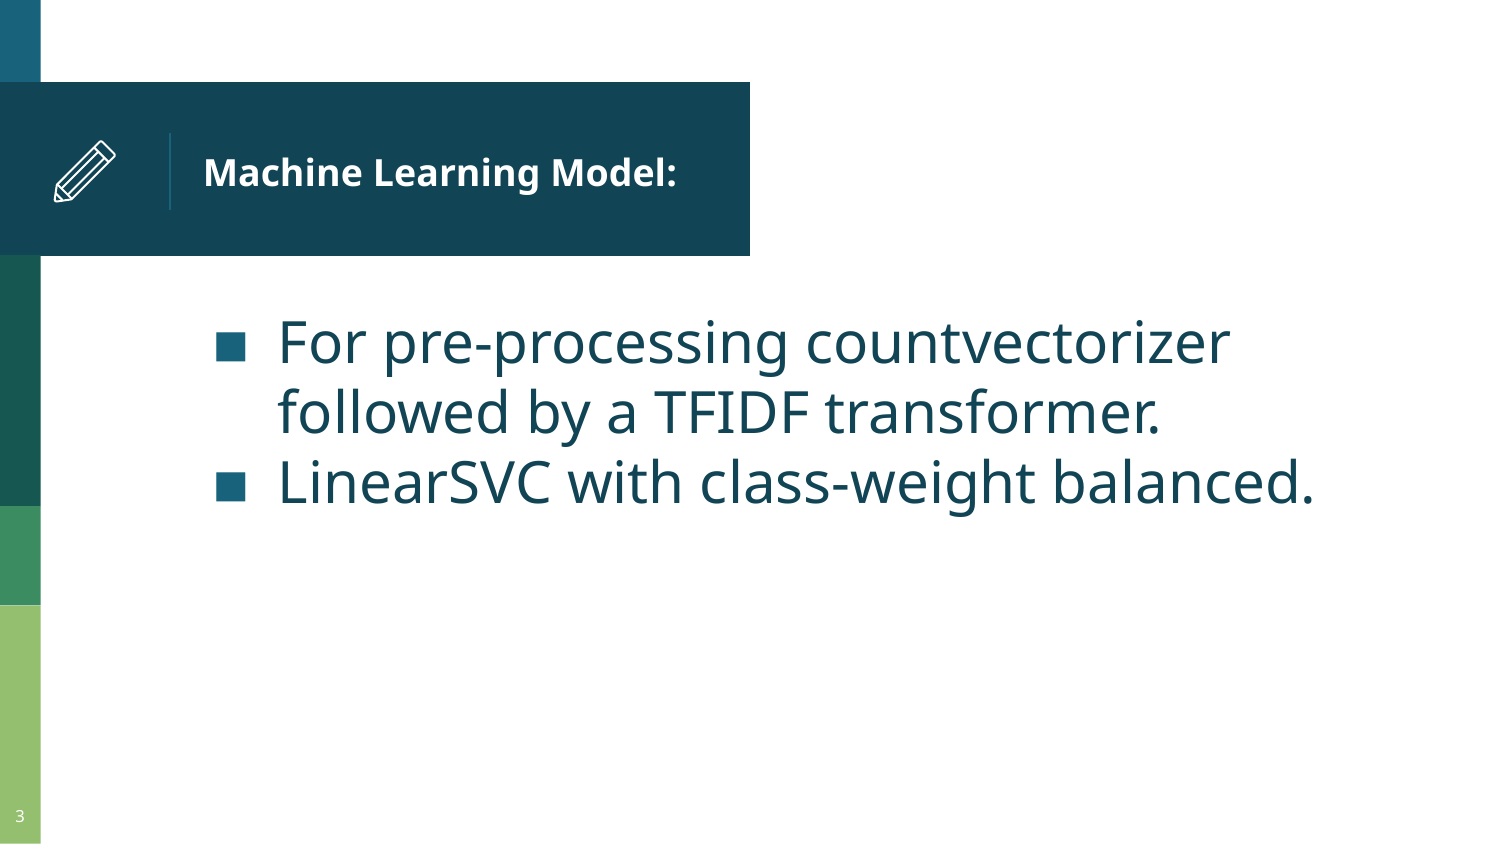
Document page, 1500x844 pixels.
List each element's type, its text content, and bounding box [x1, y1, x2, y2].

list For pre-processing countvectorizer followed by a TFIDF transformer. LinearSVC with class-weight balanced. [187, 289, 1425, 808]
title Machine Learning Model: [187, 87, 715, 256]
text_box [54, 141, 116, 202]
slide_number ‹#› [0, 790, 49, 844]
